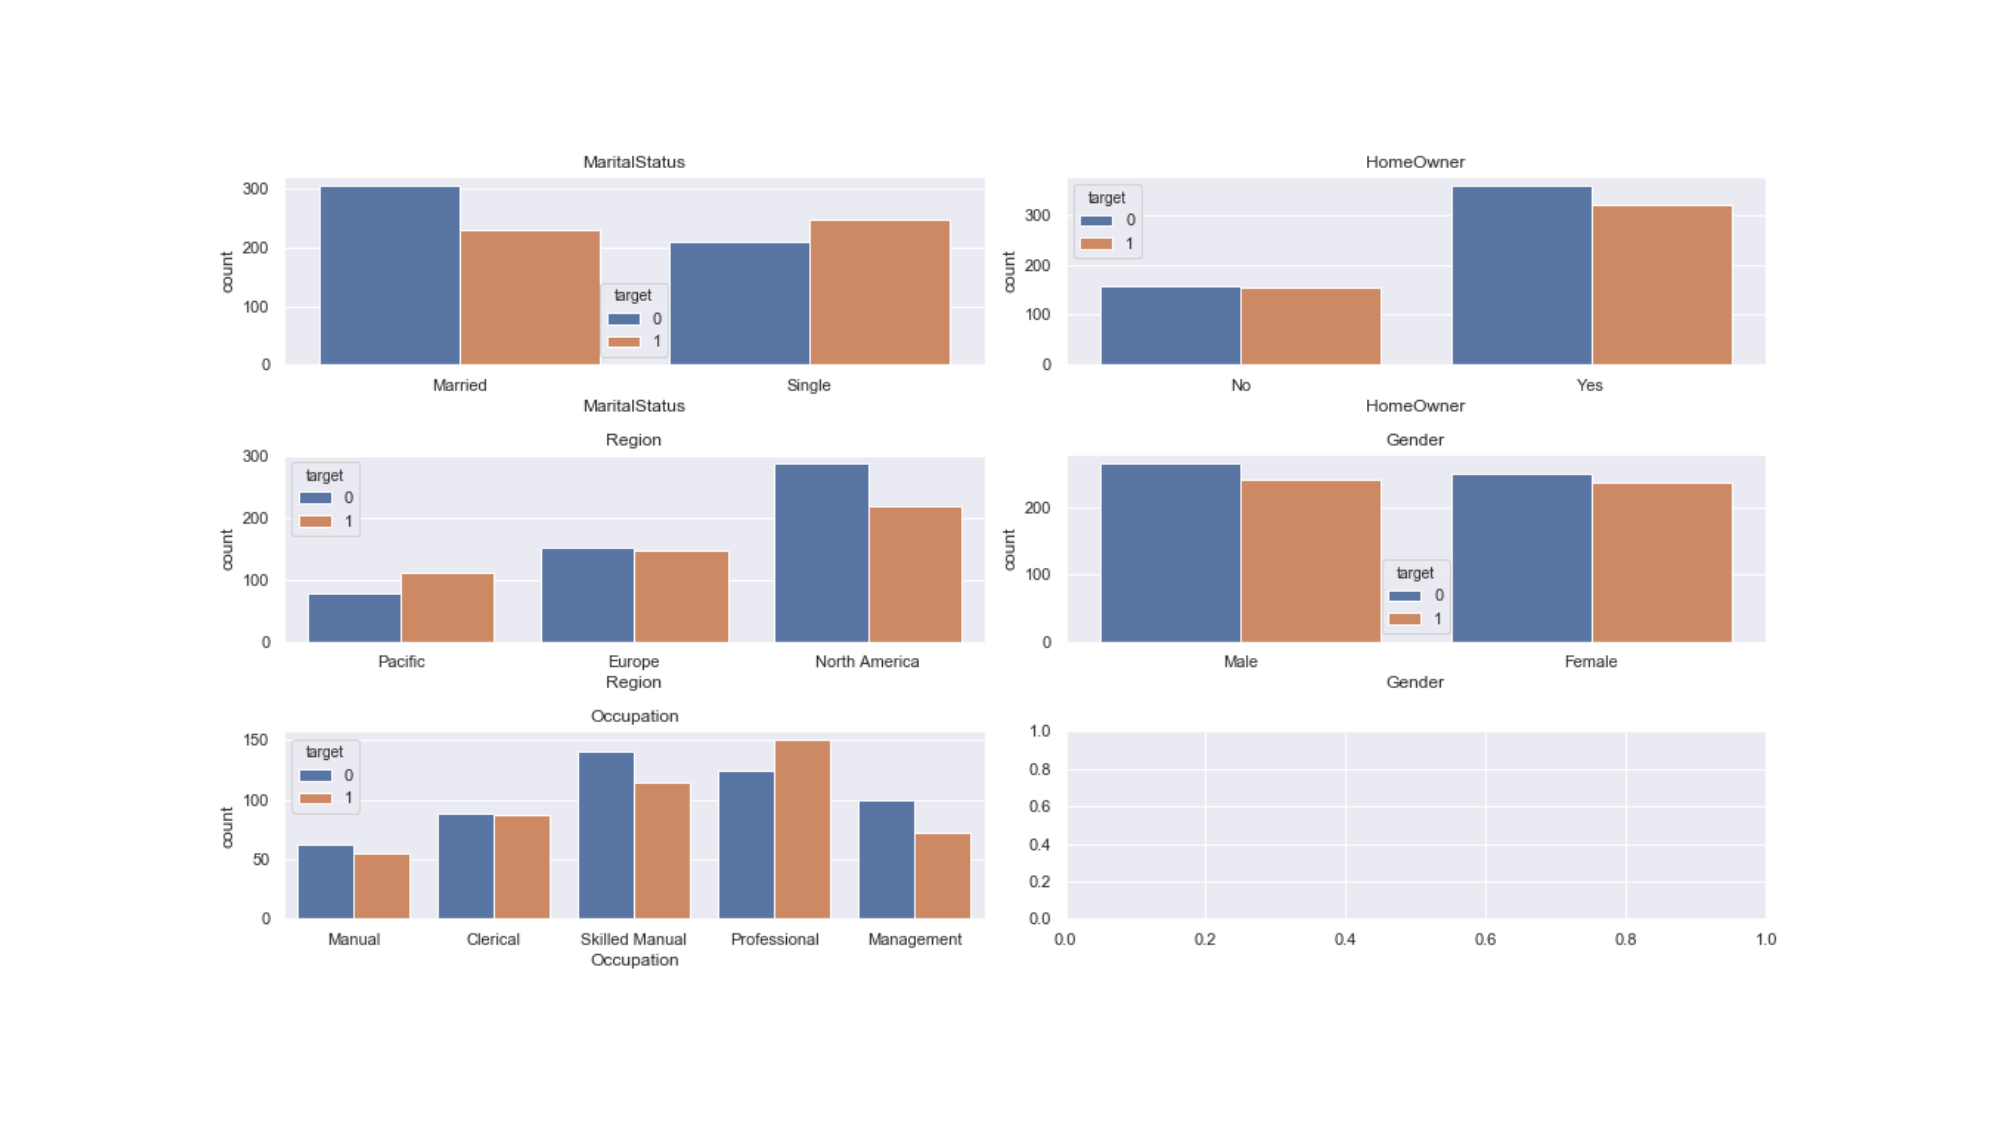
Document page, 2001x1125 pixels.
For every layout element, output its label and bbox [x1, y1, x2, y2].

picture [202, 137, 1797, 988]
